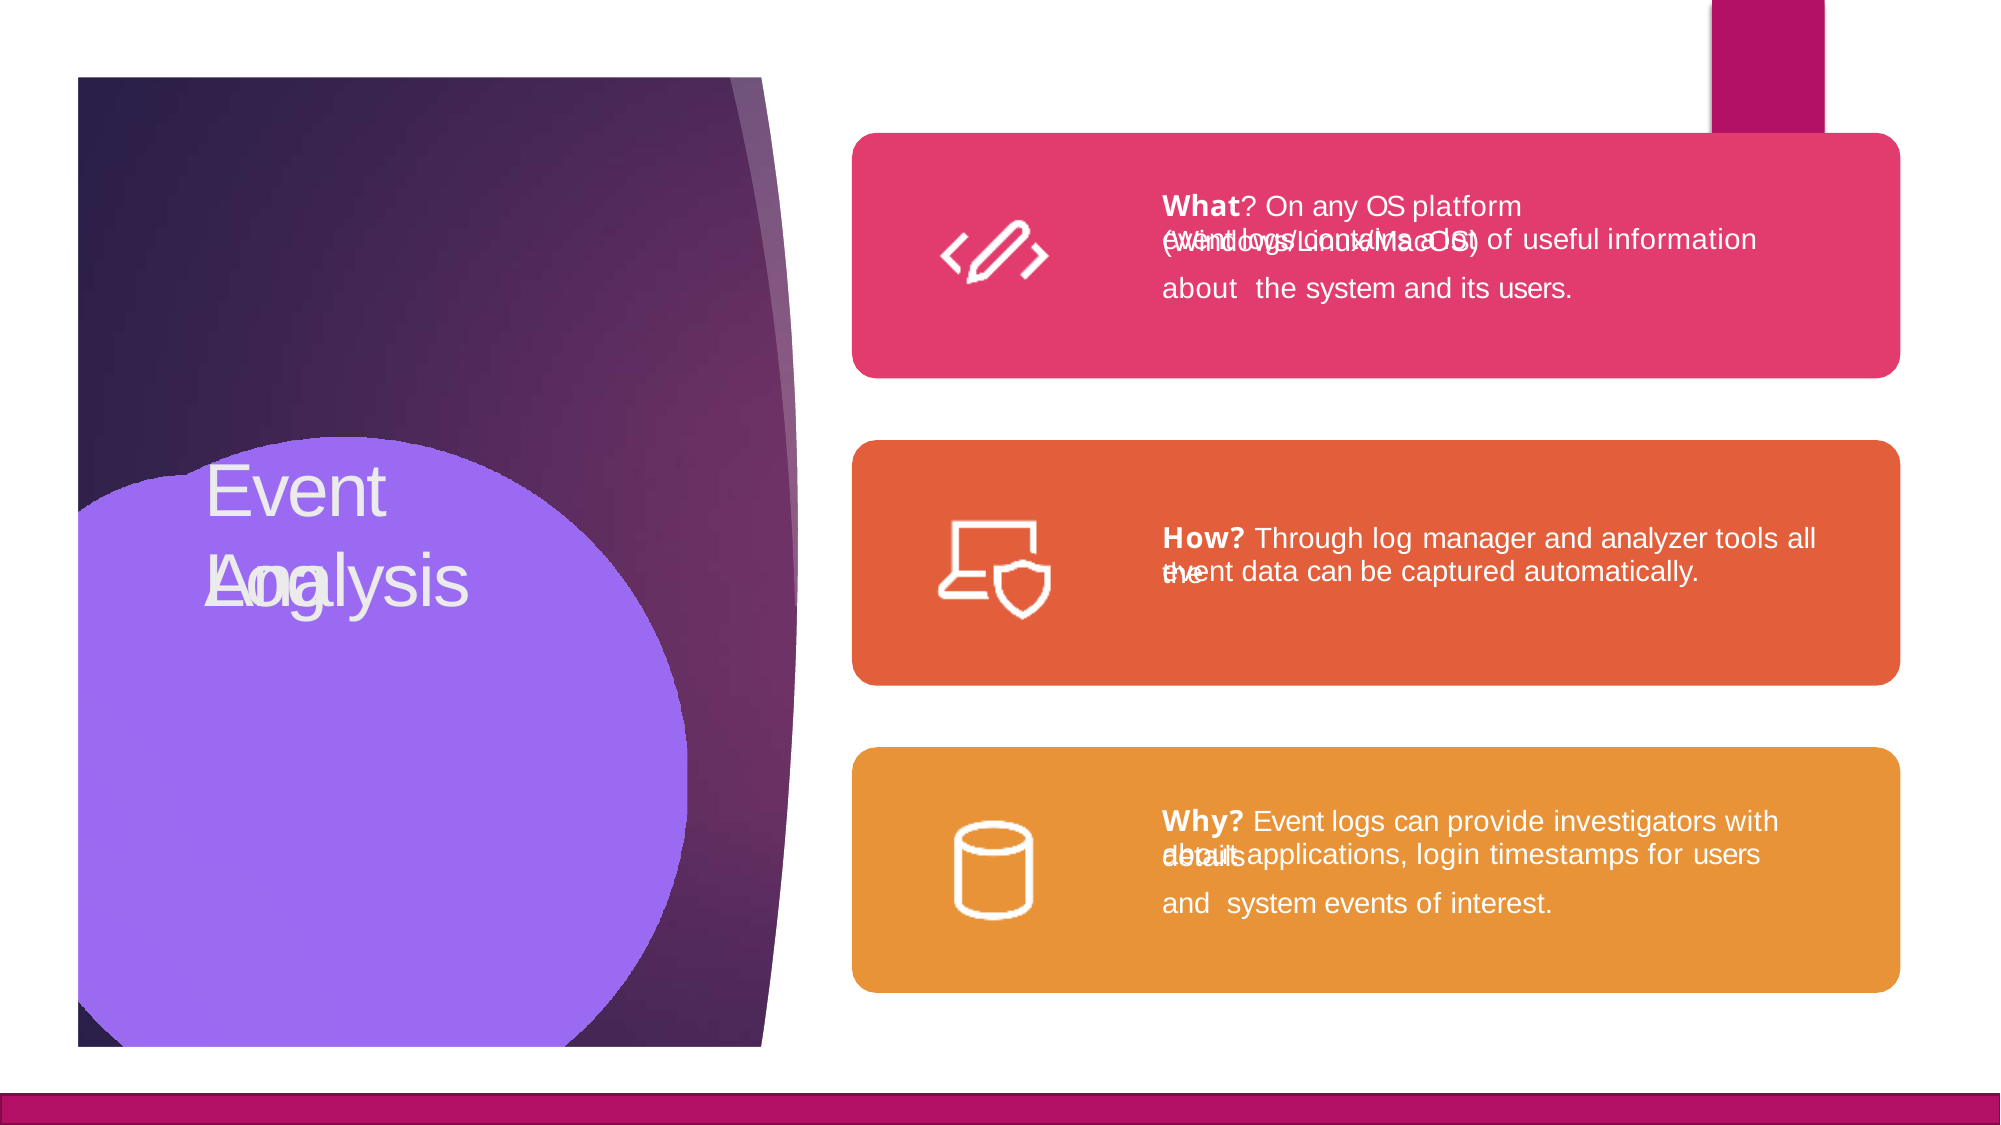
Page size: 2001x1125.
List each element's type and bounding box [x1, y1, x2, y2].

text_box [851, 0, 1901, 379]
text_box [851, 439, 1901, 687]
text_box [851, 746, 1901, 994]
text_box [0, 0, 2000, 1091]
text_box [0, 1092, 2000, 1125]
